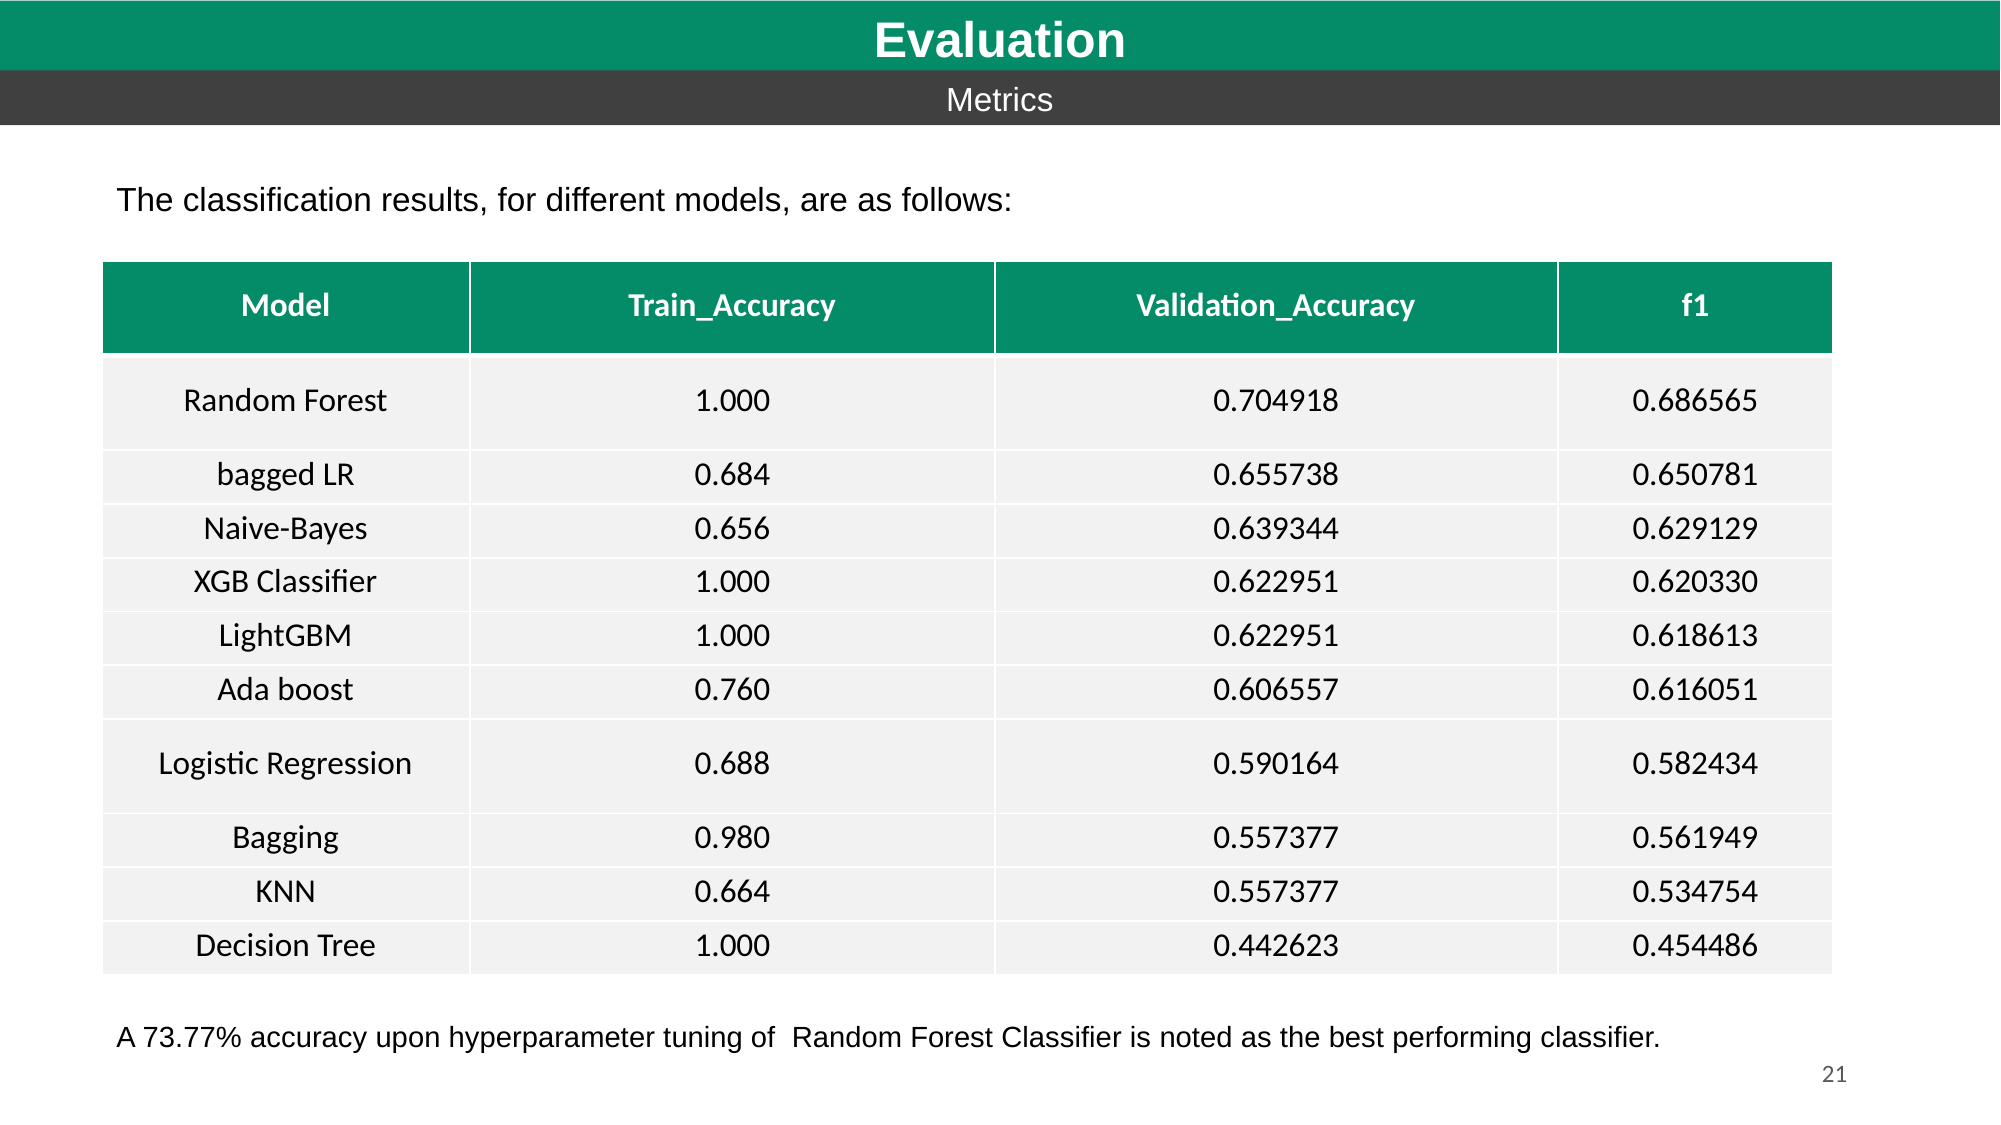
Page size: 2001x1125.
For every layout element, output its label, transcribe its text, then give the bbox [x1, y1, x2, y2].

table_header Validation_Accuracy [996, 262, 1557, 353]
table_cell KNN [103, 868, 469, 920]
table_cell 0.442623 [996, 922, 1557, 974]
table_cell Naive-Bayes [103, 505, 469, 557]
table_cell XGB Classifier [103, 559, 469, 611]
table_cell 0.655738 [996, 451, 1557, 503]
table_cell 0.664 [471, 868, 994, 920]
table_cell 0.582434 [1559, 720, 1832, 813]
table_cell 0.606557 [996, 666, 1557, 718]
table_cell 0.980 [471, 814, 994, 866]
table_header f1 [1559, 262, 1832, 353]
table_cell Bagging [103, 814, 469, 866]
table_cell 0.622951 [996, 612, 1557, 664]
table_cell bagged LR [103, 451, 469, 503]
table_cell 0.590164 [996, 720, 1557, 813]
table_cell 1.000 [471, 922, 994, 974]
table_cell 0.656 [471, 505, 994, 557]
table_cell 0.561949 [1559, 814, 1832, 866]
table_cell 0.686565 [1559, 358, 1832, 449]
table_cell 0.704918 [996, 358, 1557, 449]
table_cell LightGBM [103, 612, 469, 664]
table_header Model [103, 262, 469, 353]
table_cell 1.000 [471, 559, 994, 611]
table_cell 0.639344 [996, 505, 1557, 557]
table_cell Logistic Regression [103, 720, 469, 813]
table_cell 1.000 [471, 612, 994, 664]
table_cell 0.557377 [996, 814, 1557, 866]
table_cell Random Forest [103, 358, 469, 449]
table_cell 0.650781 [1559, 451, 1832, 503]
table_cell 0.622951 [996, 559, 1557, 611]
table_cell 1.000 [471, 358, 994, 449]
text_box Evaluation [0, 0, 2000, 70]
text_box A 73.77% accuracy upon hyperparameter tuning of Random Forest Classifier is noted as the best performing classifier. [101, 1010, 1754, 1061]
table_cell 0.629129 [1559, 505, 1832, 557]
table_cell 0.684 [471, 451, 994, 503]
text_box The classification results, for different models, are as follows: [101, 170, 1102, 226]
table_cell 0.534754 [1559, 868, 1832, 920]
table_cell 0.557377 [996, 868, 1557, 920]
slide_number 21 [1412, 1042, 1863, 1103]
table_cell 0.616051 [1559, 666, 1832, 718]
table_cell 0.620330 [1559, 559, 1832, 611]
table_cell 0.688 [471, 720, 994, 813]
table_cell 0.760 [471, 666, 994, 718]
table_cell Decision Tree [103, 922, 469, 974]
text_box Metrics [0, 70, 2000, 126]
table_cell 0.618613 [1559, 612, 1832, 664]
table_header Train_Accuracy [471, 262, 994, 353]
table_cell 0.454486 [1559, 922, 1832, 974]
table_cell Ada boost [103, 666, 469, 718]
